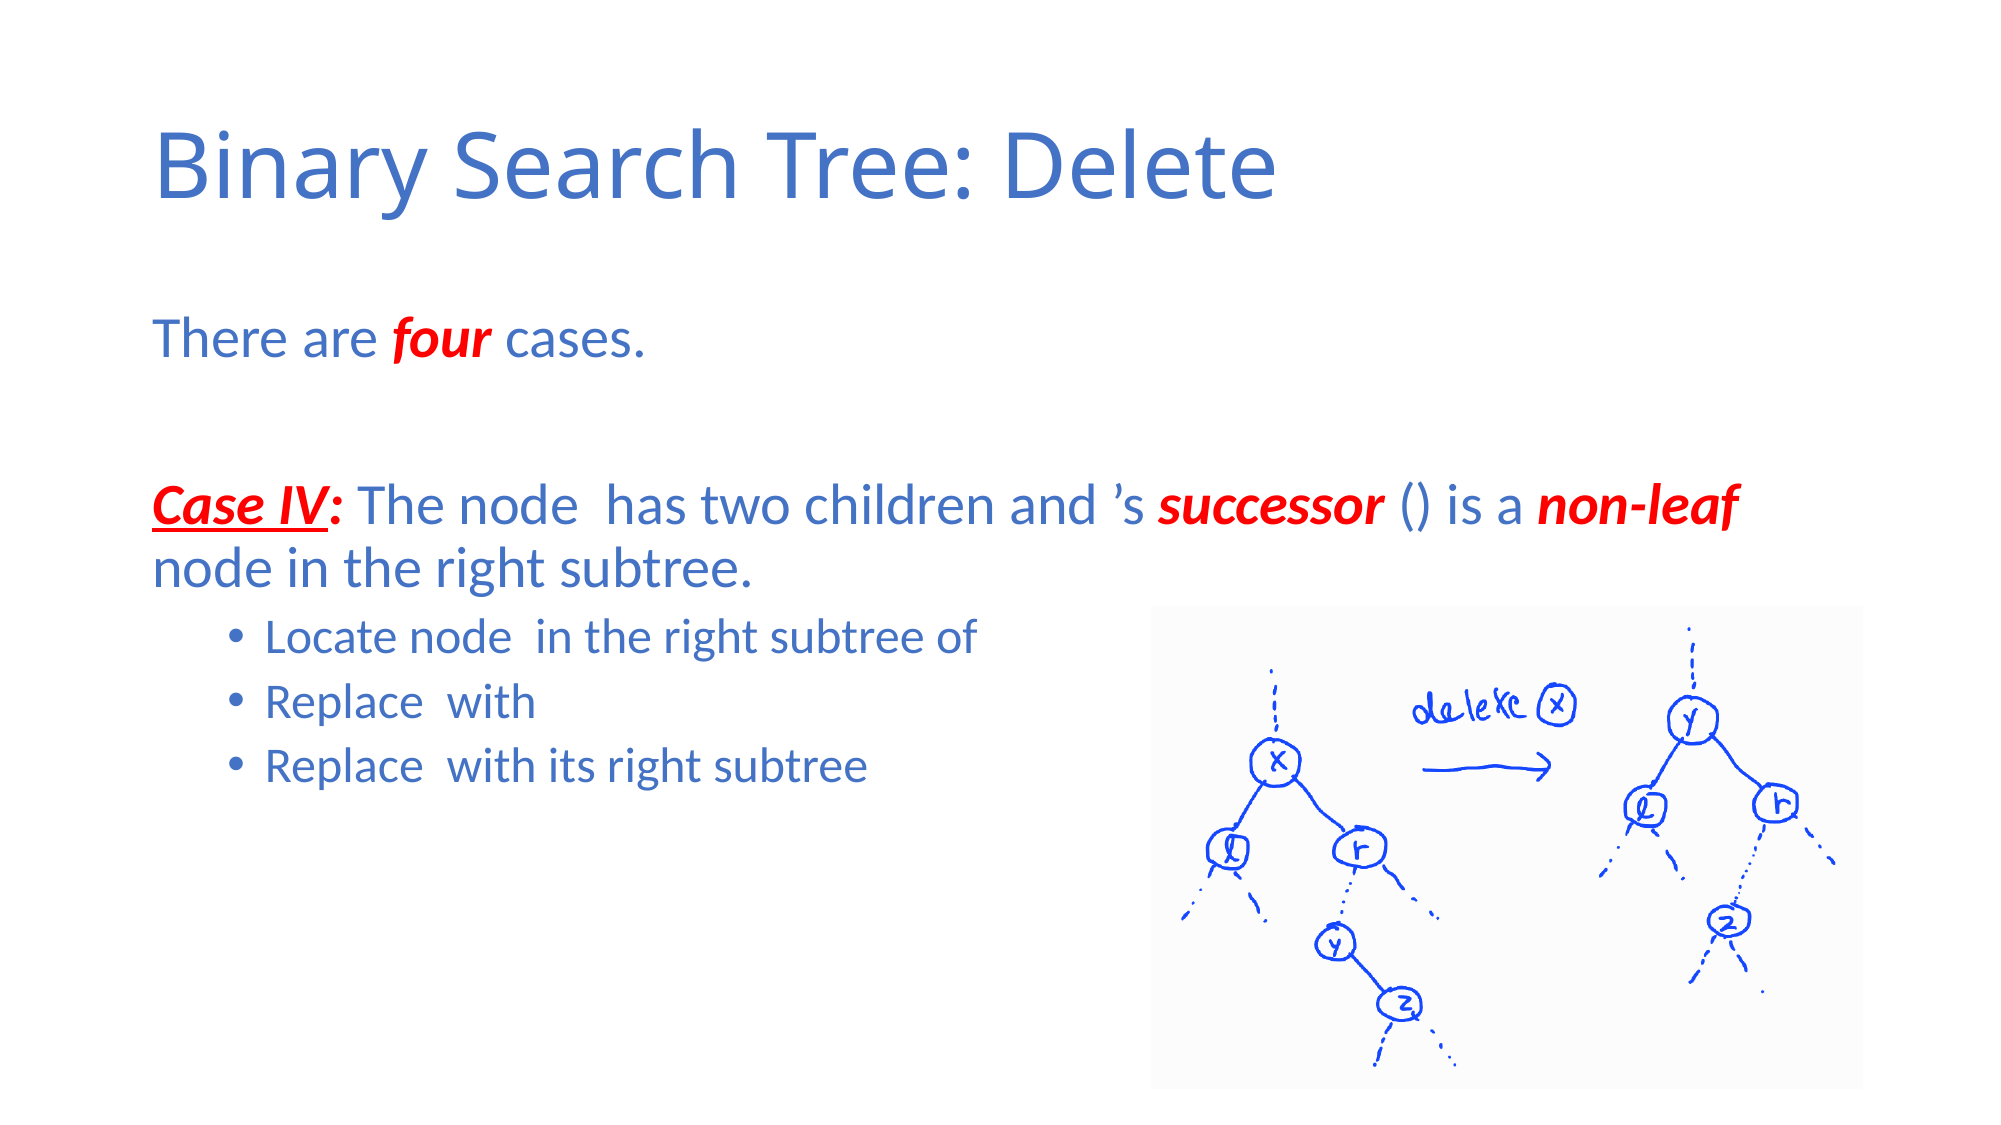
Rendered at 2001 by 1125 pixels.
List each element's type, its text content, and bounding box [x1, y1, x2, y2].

picture [1151, 606, 1863, 1090]
title Binary Search Tree: Delete [137, 59, 1863, 278]
